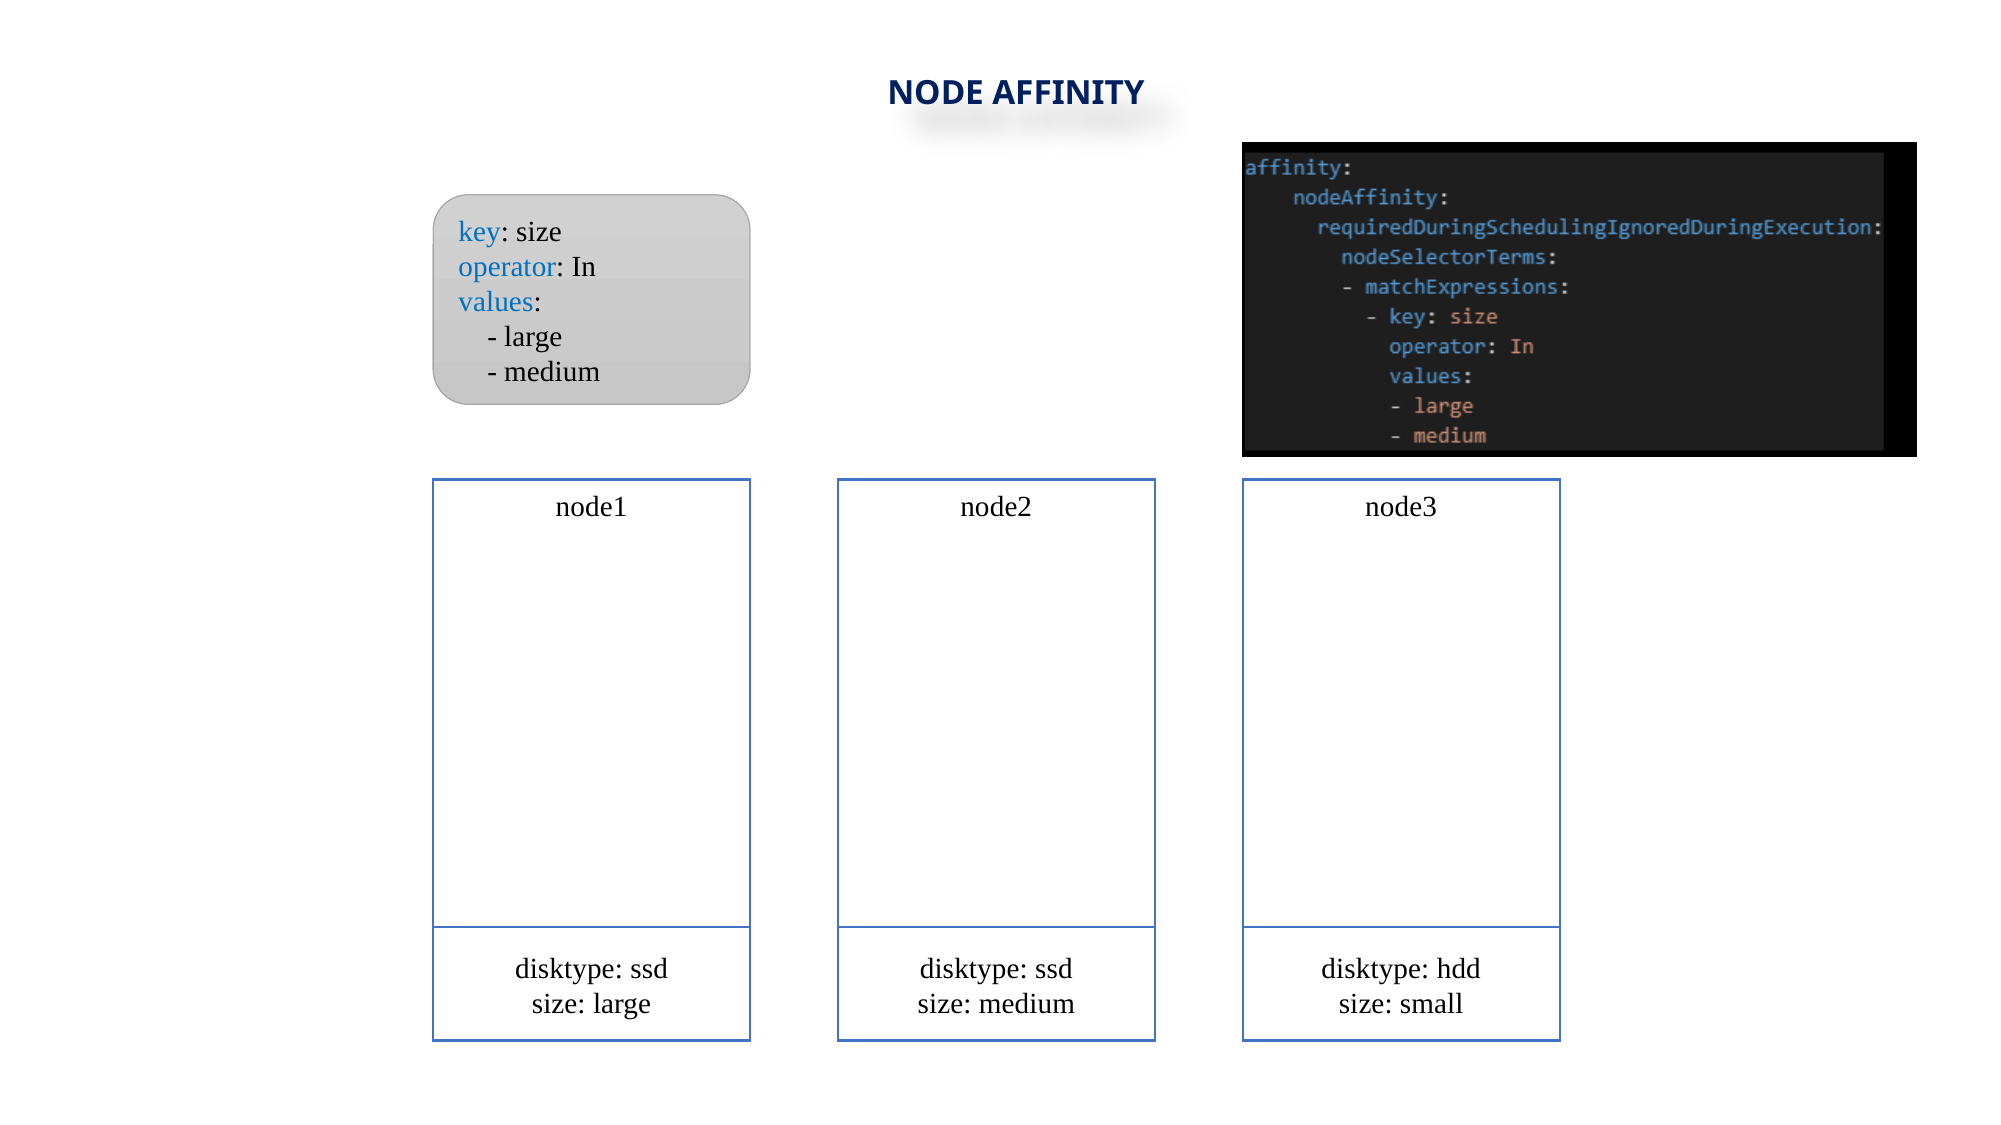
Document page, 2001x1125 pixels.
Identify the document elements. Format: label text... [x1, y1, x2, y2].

text_box disktype: hdd size: small [1242, 926, 1561, 1042]
text_box key: size operator: In values: - large - medium [432, 194, 751, 405]
text_box node1 [432, 478, 751, 926]
text_box NODE AFFINITY [325, 64, 1707, 119]
text_box node3 [1242, 478, 1561, 926]
text_box disktype: ssd size: medium [837, 926, 1156, 1042]
text_box node2 [837, 478, 1156, 926]
picture [1242, 142, 1917, 457]
text_box disktype: ssd size: large [432, 926, 751, 1042]
